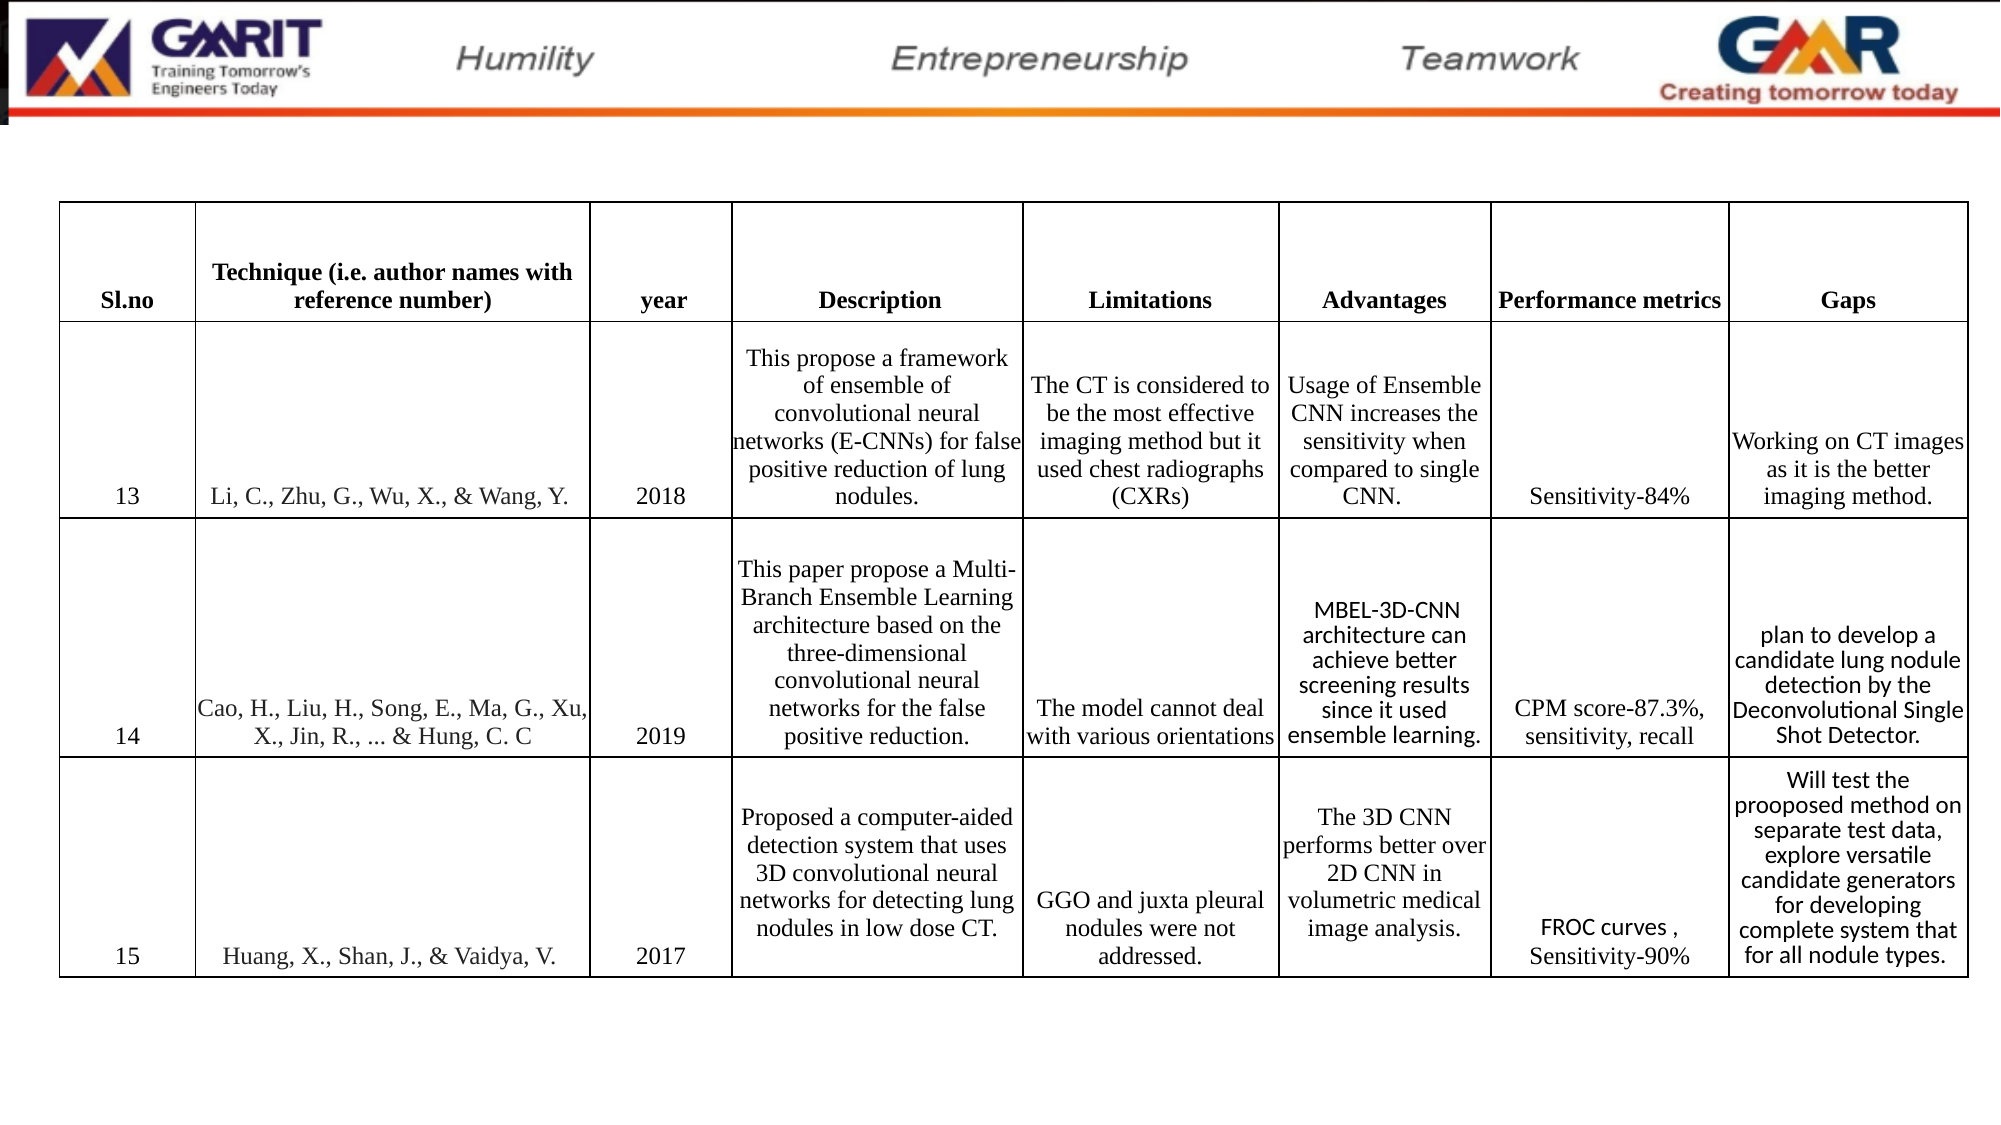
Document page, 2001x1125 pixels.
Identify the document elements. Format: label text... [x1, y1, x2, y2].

table_header year [591, 203, 731, 321]
table_cell Sensitivity-84% [1492, 322, 1728, 517]
picture [0, 0, 2000, 125]
table_cell FROC curves , Sensitivity-90% [1492, 758, 1728, 976]
table_cell Huang, X., Shan, J., & Vaidya, V. [196, 758, 589, 976]
table_cell Usage of Ensemble CNN increases the sensitivity when compared to single CNN. [1280, 322, 1490, 517]
table_cell This propose a framework of ensemble of convolutional neural networks (E-CNNs) for false positive reduction of lung nodules. [733, 322, 1022, 517]
table_cell Cao, H., Liu, H., Song, E., Ma, G., Xu, X., Jin, R., ... & Hung, C. C [196, 519, 589, 756]
table_cell MBEL-3D-CNN architecture can achieve better screening results since it used ensemble learning. [1280, 519, 1490, 756]
table_header Advantages [1280, 203, 1490, 321]
table_cell plan to develop a candidate lung nodule detection by the Deconvolutional Single Shot Detector. [1730, 519, 1967, 756]
table_cell 14 [60, 519, 195, 756]
table_cell Will test the prooposed method on separate test data, explore versatile candidate generators for developing complete system that for all nodule types. [1730, 758, 1967, 976]
table_cell 2019 [591, 519, 731, 756]
table_cell 13 [60, 322, 195, 517]
table_cell 2017 [591, 758, 731, 976]
table_header Description [733, 203, 1022, 321]
table_header Sl.no [60, 203, 195, 321]
table_header Performance metrics [1492, 203, 1728, 321]
table_cell Li, C., Zhu, G., Wu, X., & Wang, Y. [196, 322, 589, 517]
table_cell The CT is considered to be the most effective imaging method but it used chest radiographs (CXRs) [1024, 322, 1278, 517]
table_cell 2018 [591, 322, 731, 517]
table_cell The 3D CNN performs better over 2D CNN in volumetric medical image analysis. [1280, 758, 1490, 976]
table_cell The model cannot deal with various orientations [1024, 519, 1278, 756]
table_cell CPM score-87.3%, sensitivity, recall [1492, 519, 1728, 756]
table_cell GGO and juxta pleural nodules were not addressed. [1024, 758, 1278, 976]
table_cell 15 [60, 758, 195, 976]
table_cell This paper propose a Multi-Branch Ensemble Learning architecture based on the three-dimensional convolutional neural networks for the false positive reduction. [733, 519, 1022, 756]
table_header Technique (i.e. author names with reference number) [196, 203, 589, 321]
table_header Limitations [1024, 203, 1278, 321]
table_header Gaps [1730, 203, 1967, 321]
table_cell Proposed a computer-aided detection system that uses 3D convolutional neural networks for detecting lung nodules in low dose CT. [733, 758, 1022, 976]
table_cell Working on CT images as it is the better imaging method. [1730, 322, 1967, 517]
